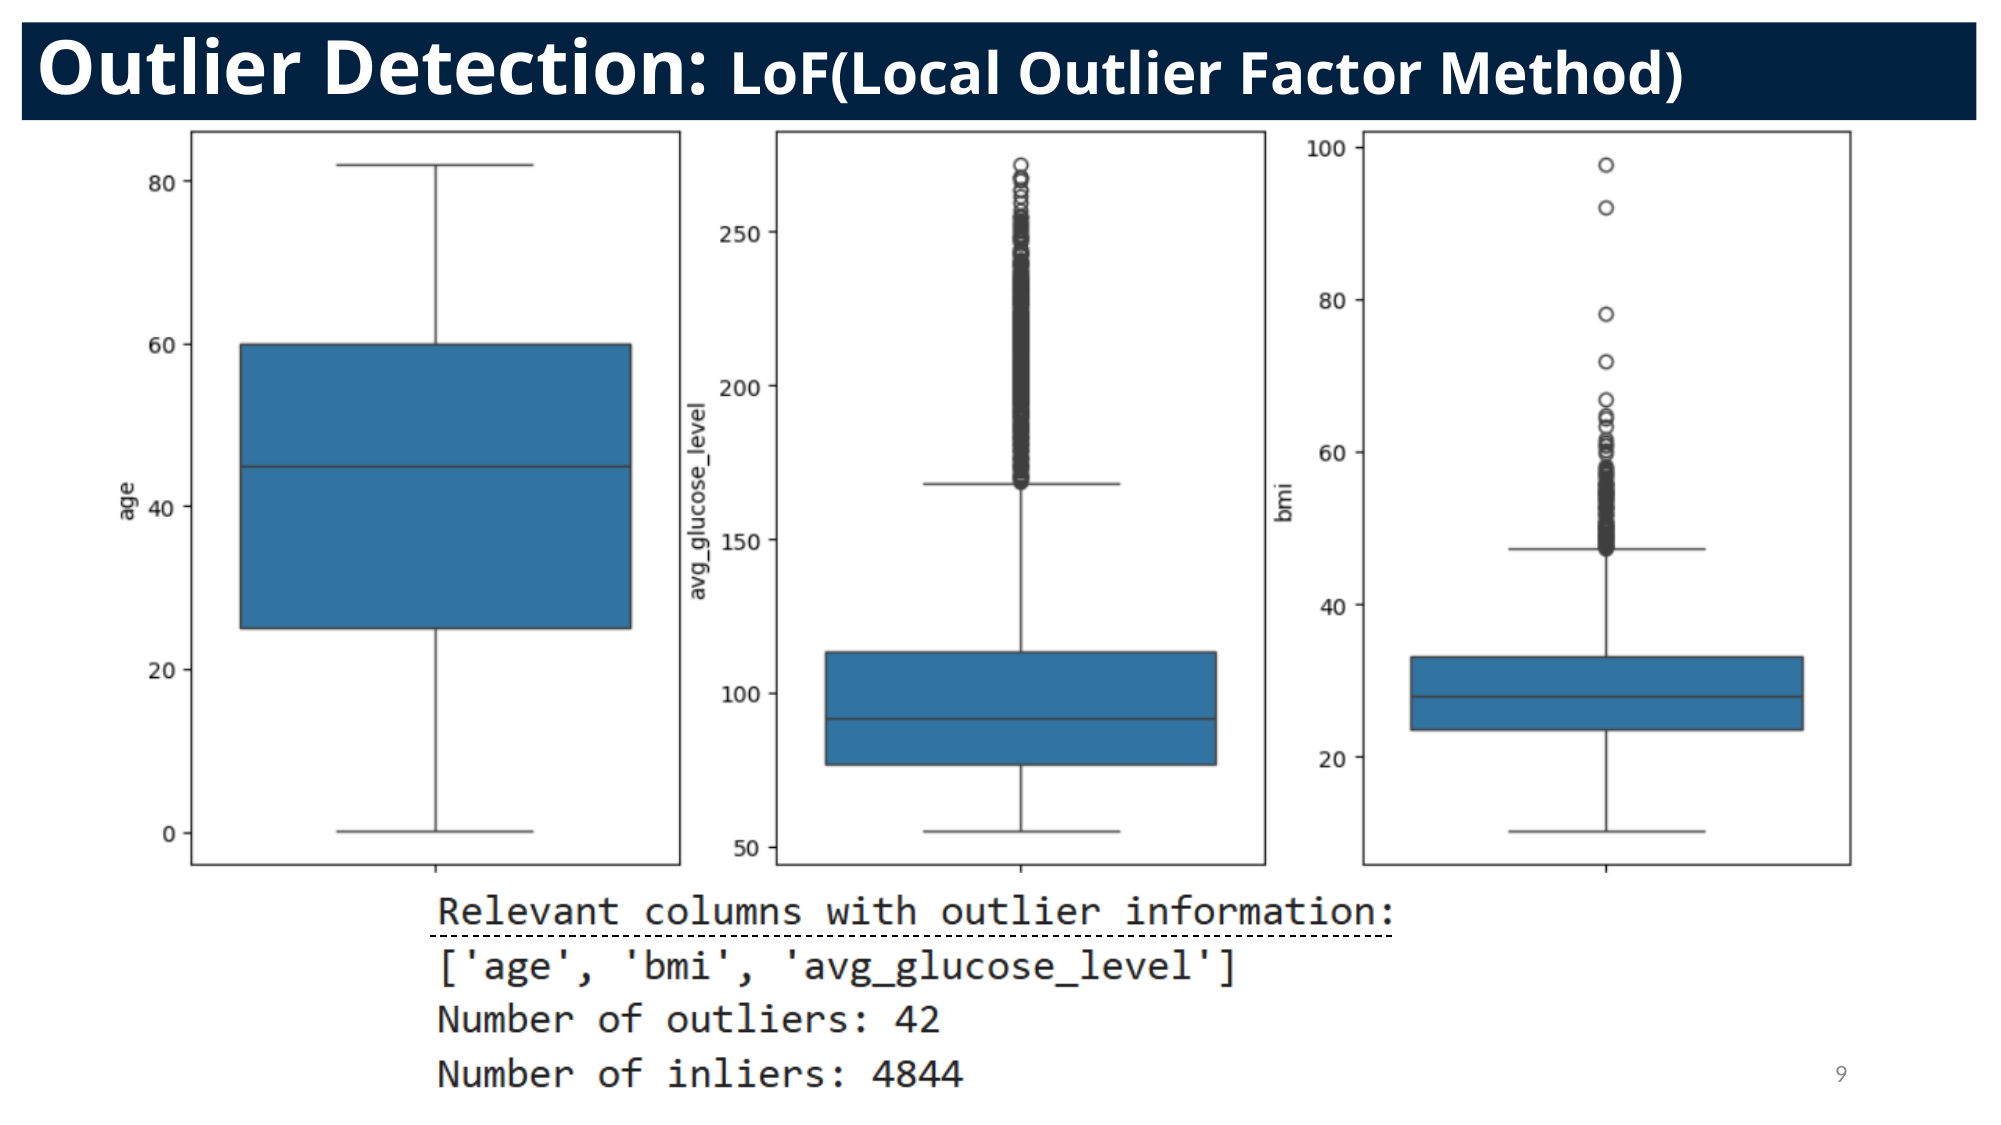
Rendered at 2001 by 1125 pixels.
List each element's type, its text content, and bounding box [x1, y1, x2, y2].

text_box Outlier Detection: LoF(Local Outlier Factor Method) [21, 22, 1977, 121]
slide_number 9 [1413, 1042, 1863, 1103]
picture [110, 121, 1863, 1115]
